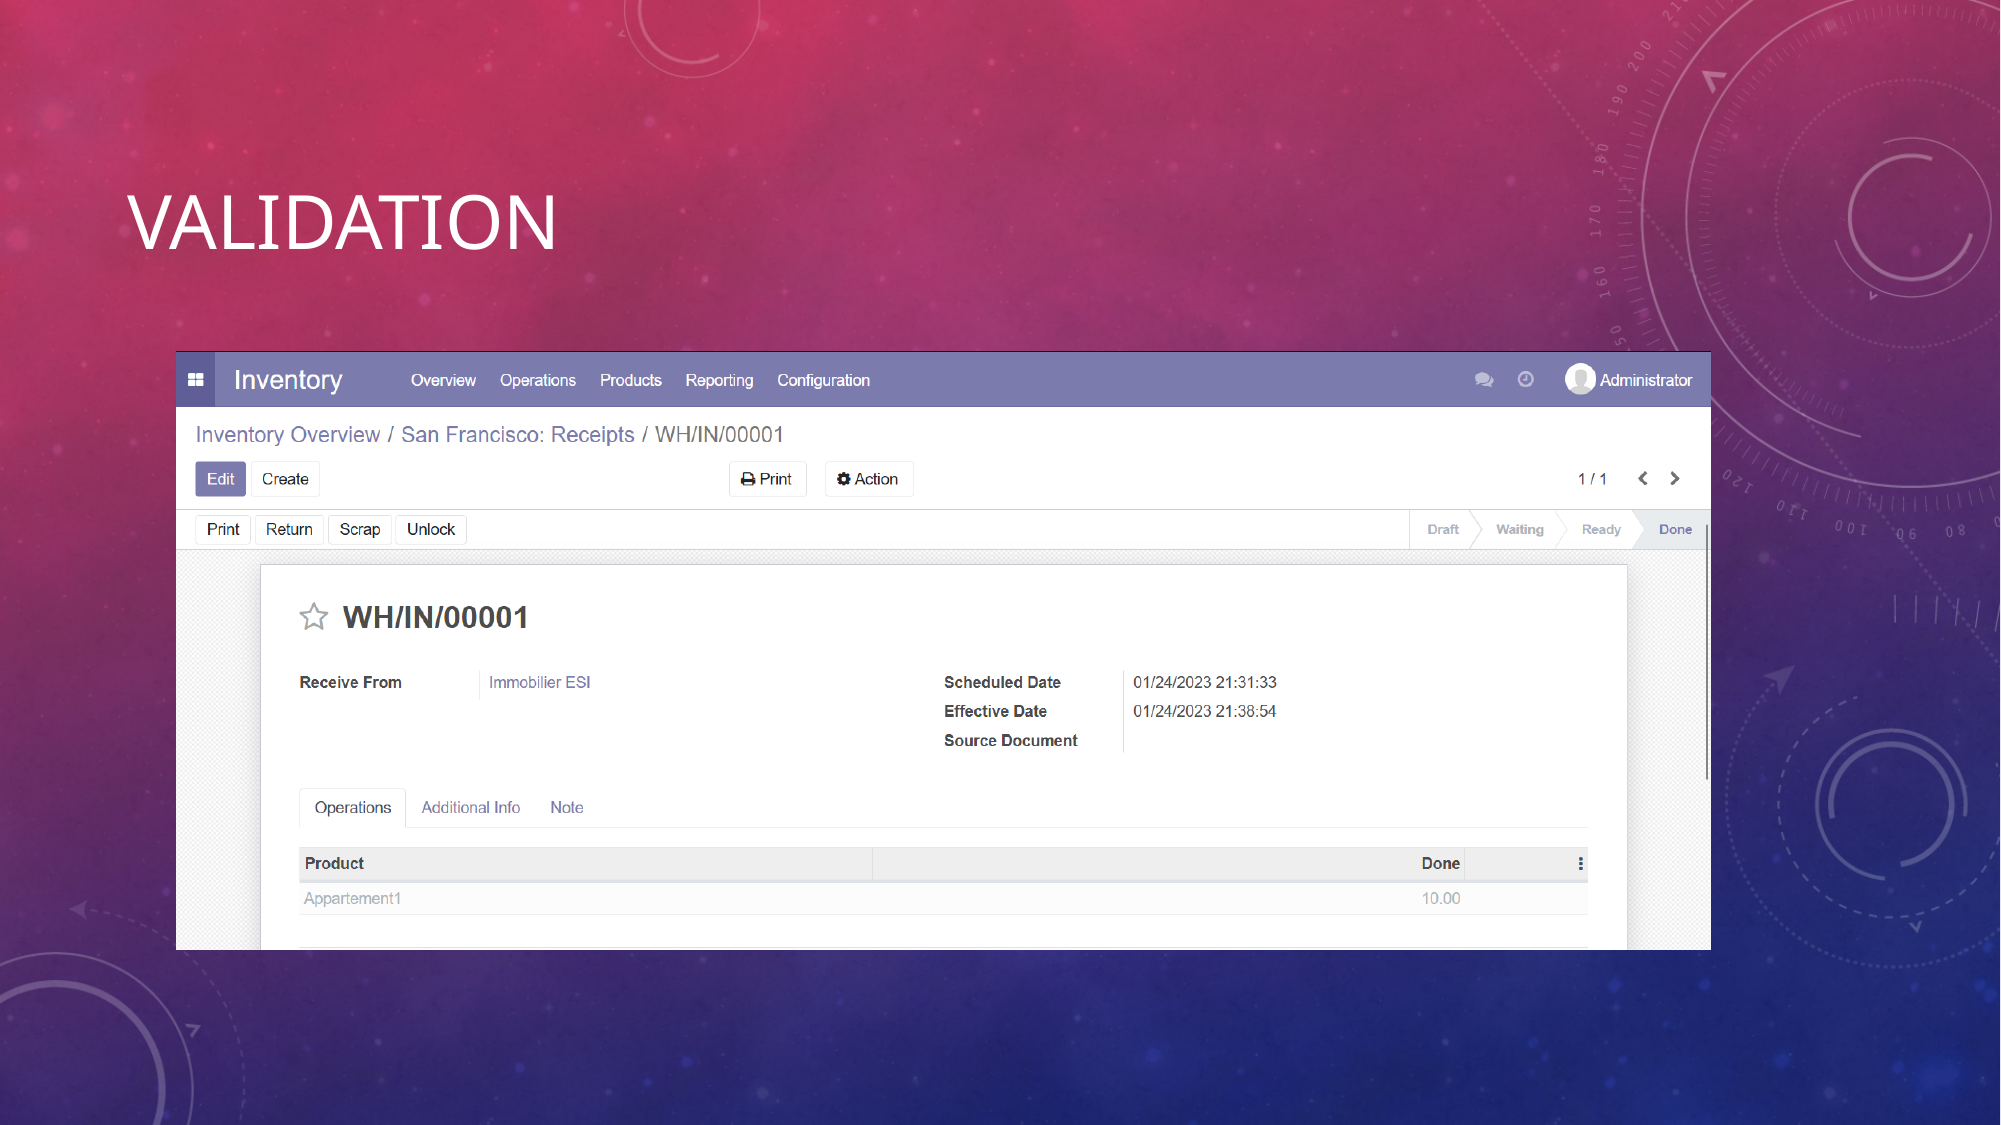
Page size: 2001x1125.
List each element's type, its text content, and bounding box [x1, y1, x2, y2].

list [175, 351, 1712, 951]
title Validation [112, 99, 1775, 339]
picture [0, 0, 2001, 1125]
